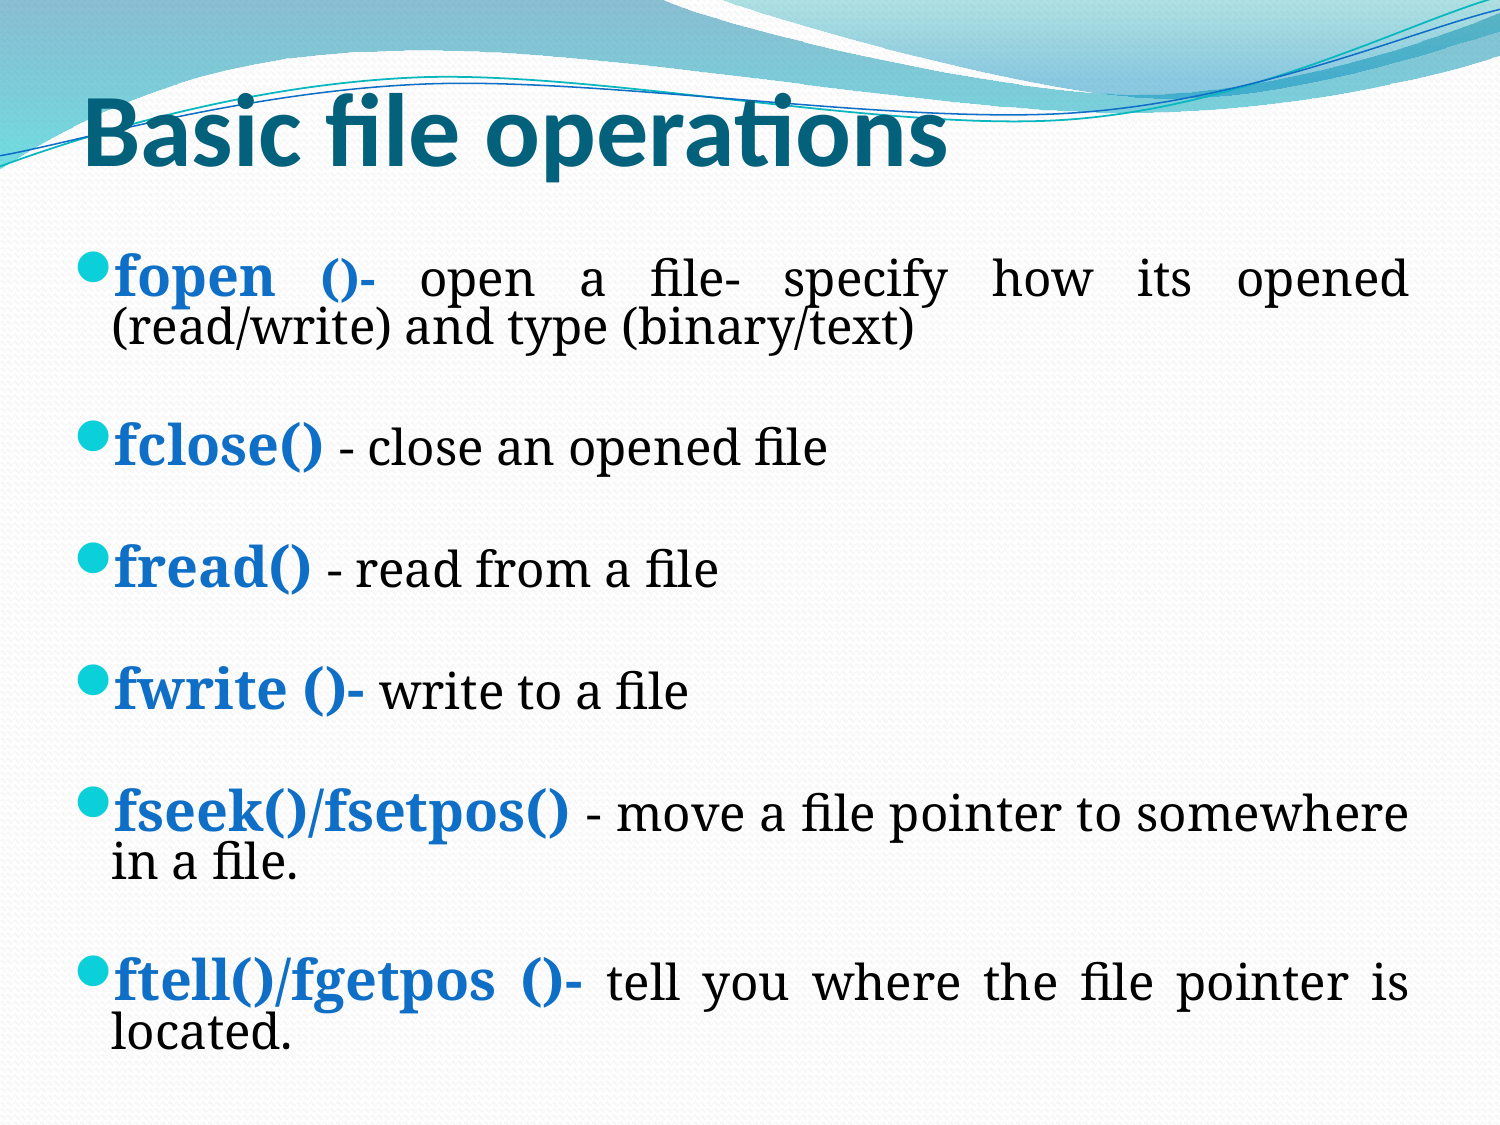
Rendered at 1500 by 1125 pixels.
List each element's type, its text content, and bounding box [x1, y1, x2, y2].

list fopen ()- open a file- specify how its opened (read/write) and type (binary/text) fclose() - close an opened file fread() - read from a file fwrite ()- write to a file fseek()/fsetpos() - move a file pointer to somewhere in a file. ftell()/fgetpos ()- tell you where the file pointer is located. [58, 246, 1425, 1067]
title Basic file operations [82, 0, 1432, 188]
